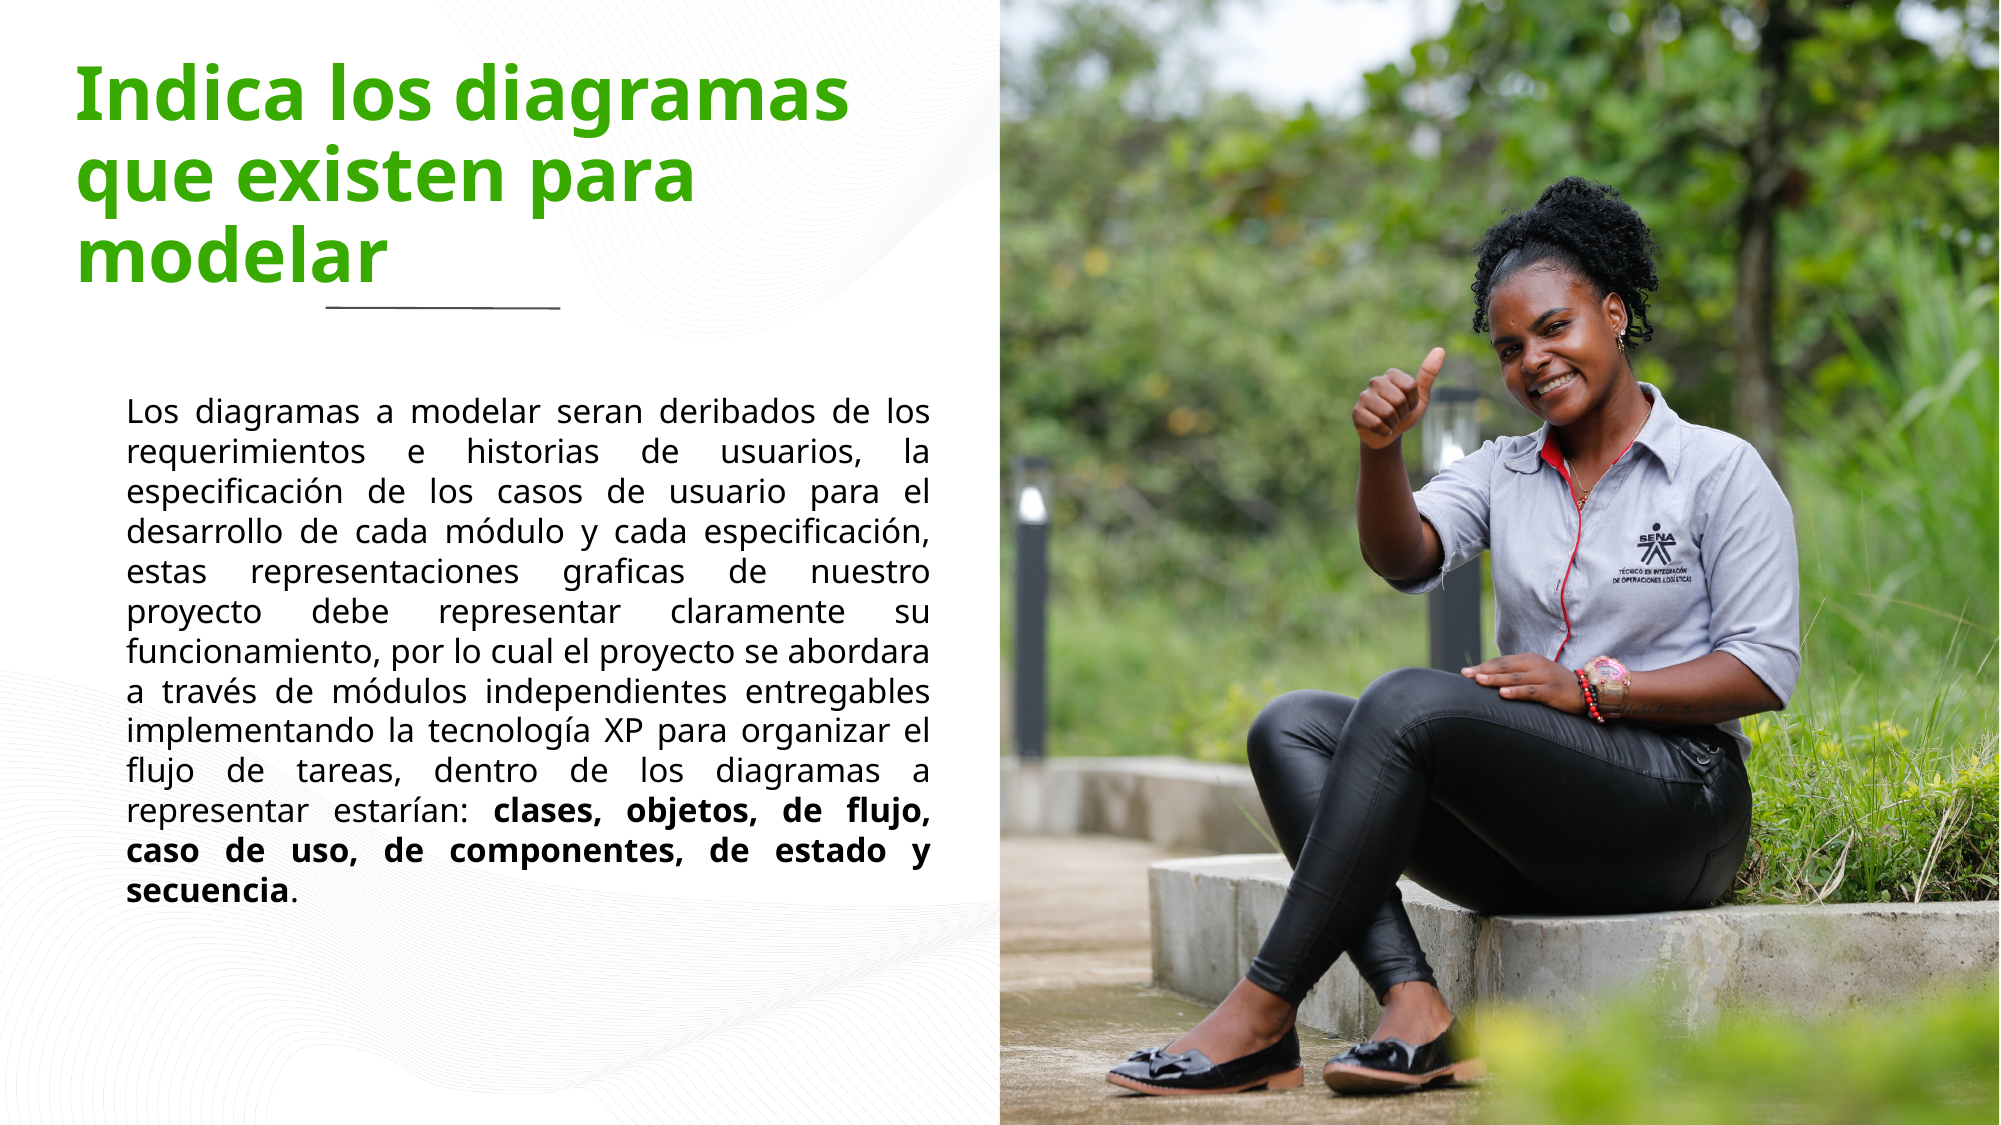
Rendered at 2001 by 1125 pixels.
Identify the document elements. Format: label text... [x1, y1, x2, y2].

text_box Los diagramas a modelar seran deribados de los requerimientos e historias de usuarios, la especificación de los casos de usuario para el desarrollo de cada módulo y cada especificación, estas representaciones graficas de nuestro proyecto debe representar claramente su funcionamiento, por lo cual el proyecto se abordara a través de módulos independientes entregables implementando la tecnología XP para organizar el flujo de tareas, dentro de los diagramas a representar estarían: clases, objetos, de flujo, caso de uso, de componentes, de estado y secuencia. [111, 382, 947, 917]
picture [0, 0, 2001, 1125]
text_box Indica los diagramas que existen para modelar [60, 48, 981, 223]
